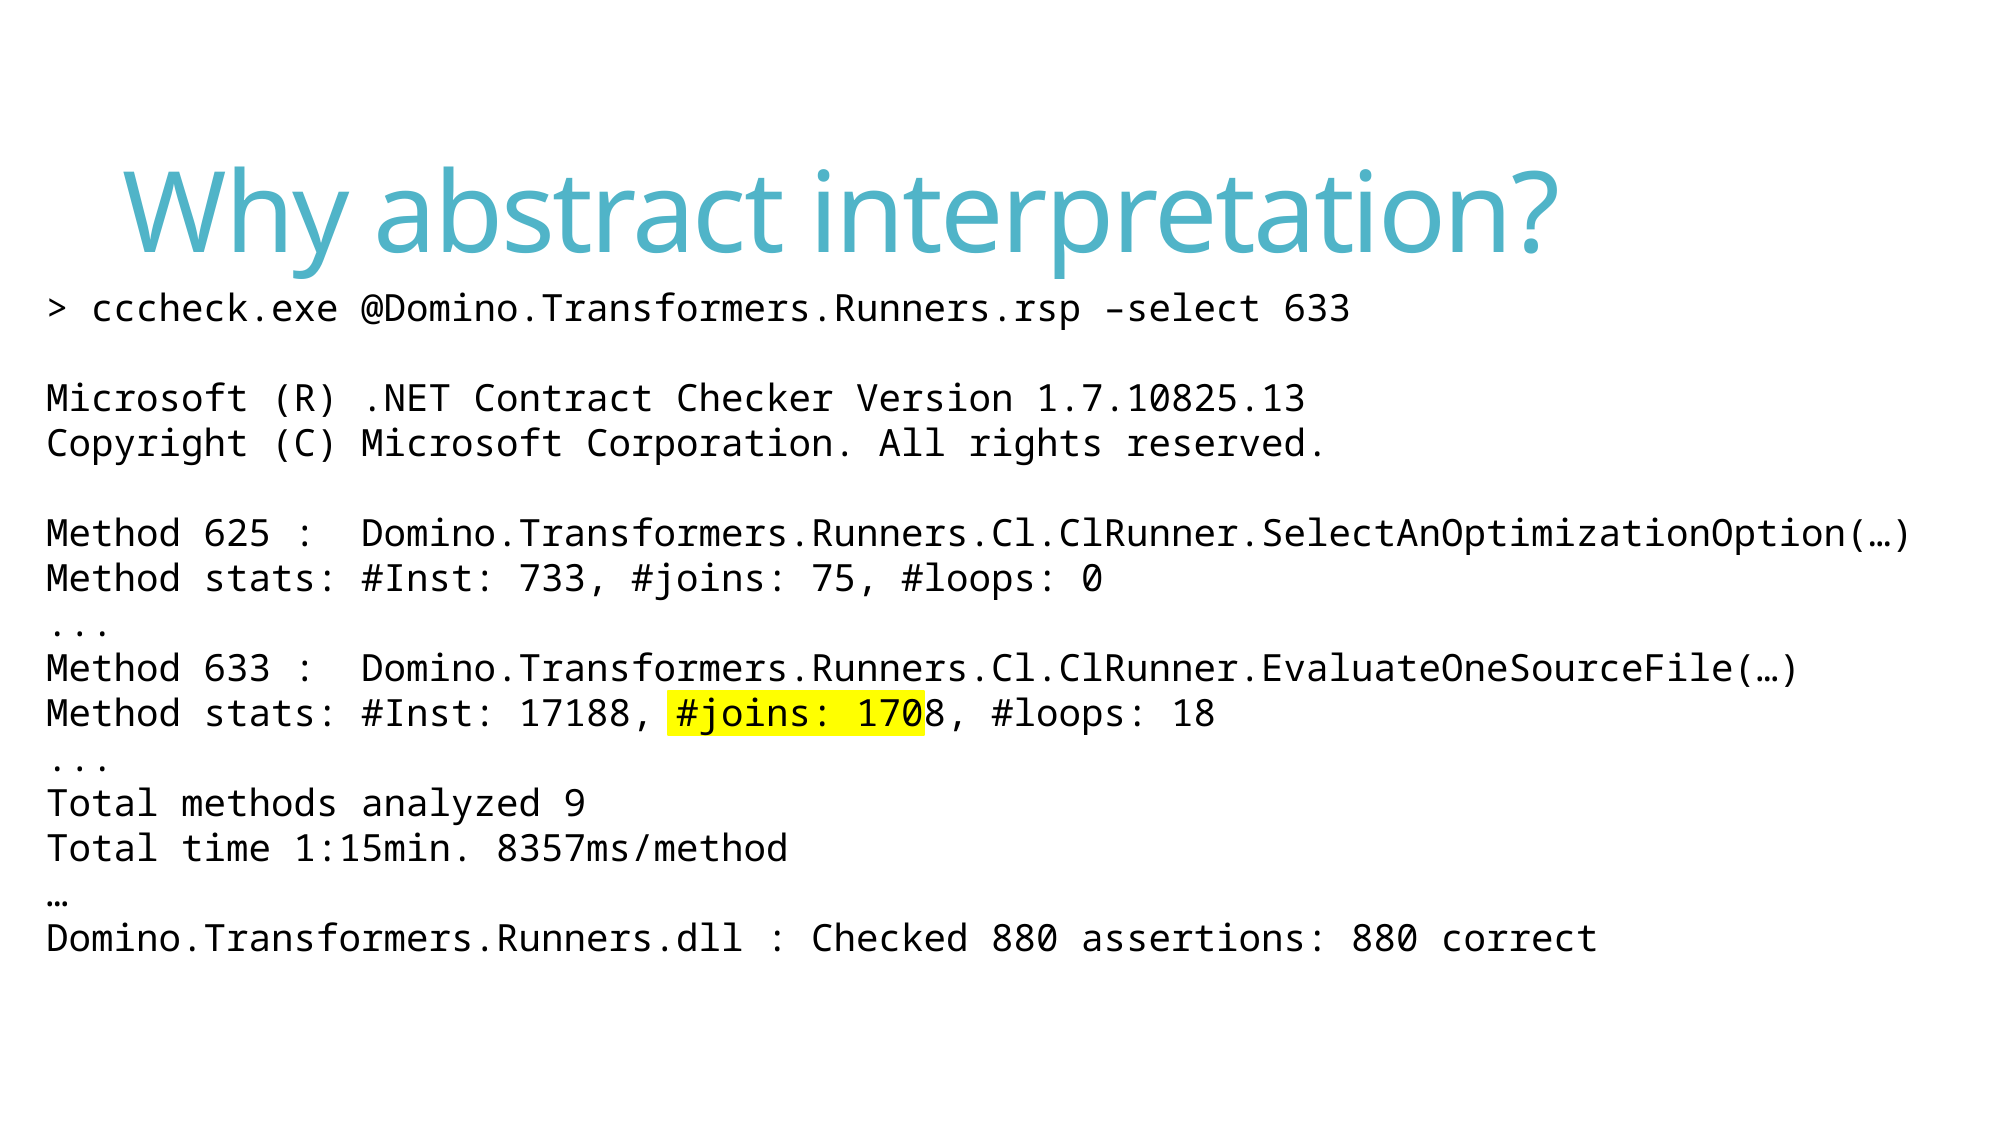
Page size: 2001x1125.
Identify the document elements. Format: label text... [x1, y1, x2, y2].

text_box > cccheck.exe @Domino.Transformers.Runners.rsp –select 633 Microsoft (R) .NET Contract Checker Version 1.7.10825.13 Copyright (C) Microsoft Corporation. All rights reserved. Method 625 : Domino.Transformers.Runners.Cl.ClRunner.SelectAnOptimizationOption(…) Method stats: #Inst: 733, #joins: 75, #loops: 0 ... Method 633 : Domino.Transformers.Runners.Cl.ClRunner.EvaluateOneSourceFile(…) Method stats: #Inst: 17188, #joins: 1708, #loops: 18 ... Total methods analyzed 9 Total time 1:15min. 8357ms/method … Domino.Transformers.Runners.dll : Checked 880 assertions: 880 correct [31, 276, 1929, 1011]
title Why abstract interpretation? [107, 81, 1875, 276]
